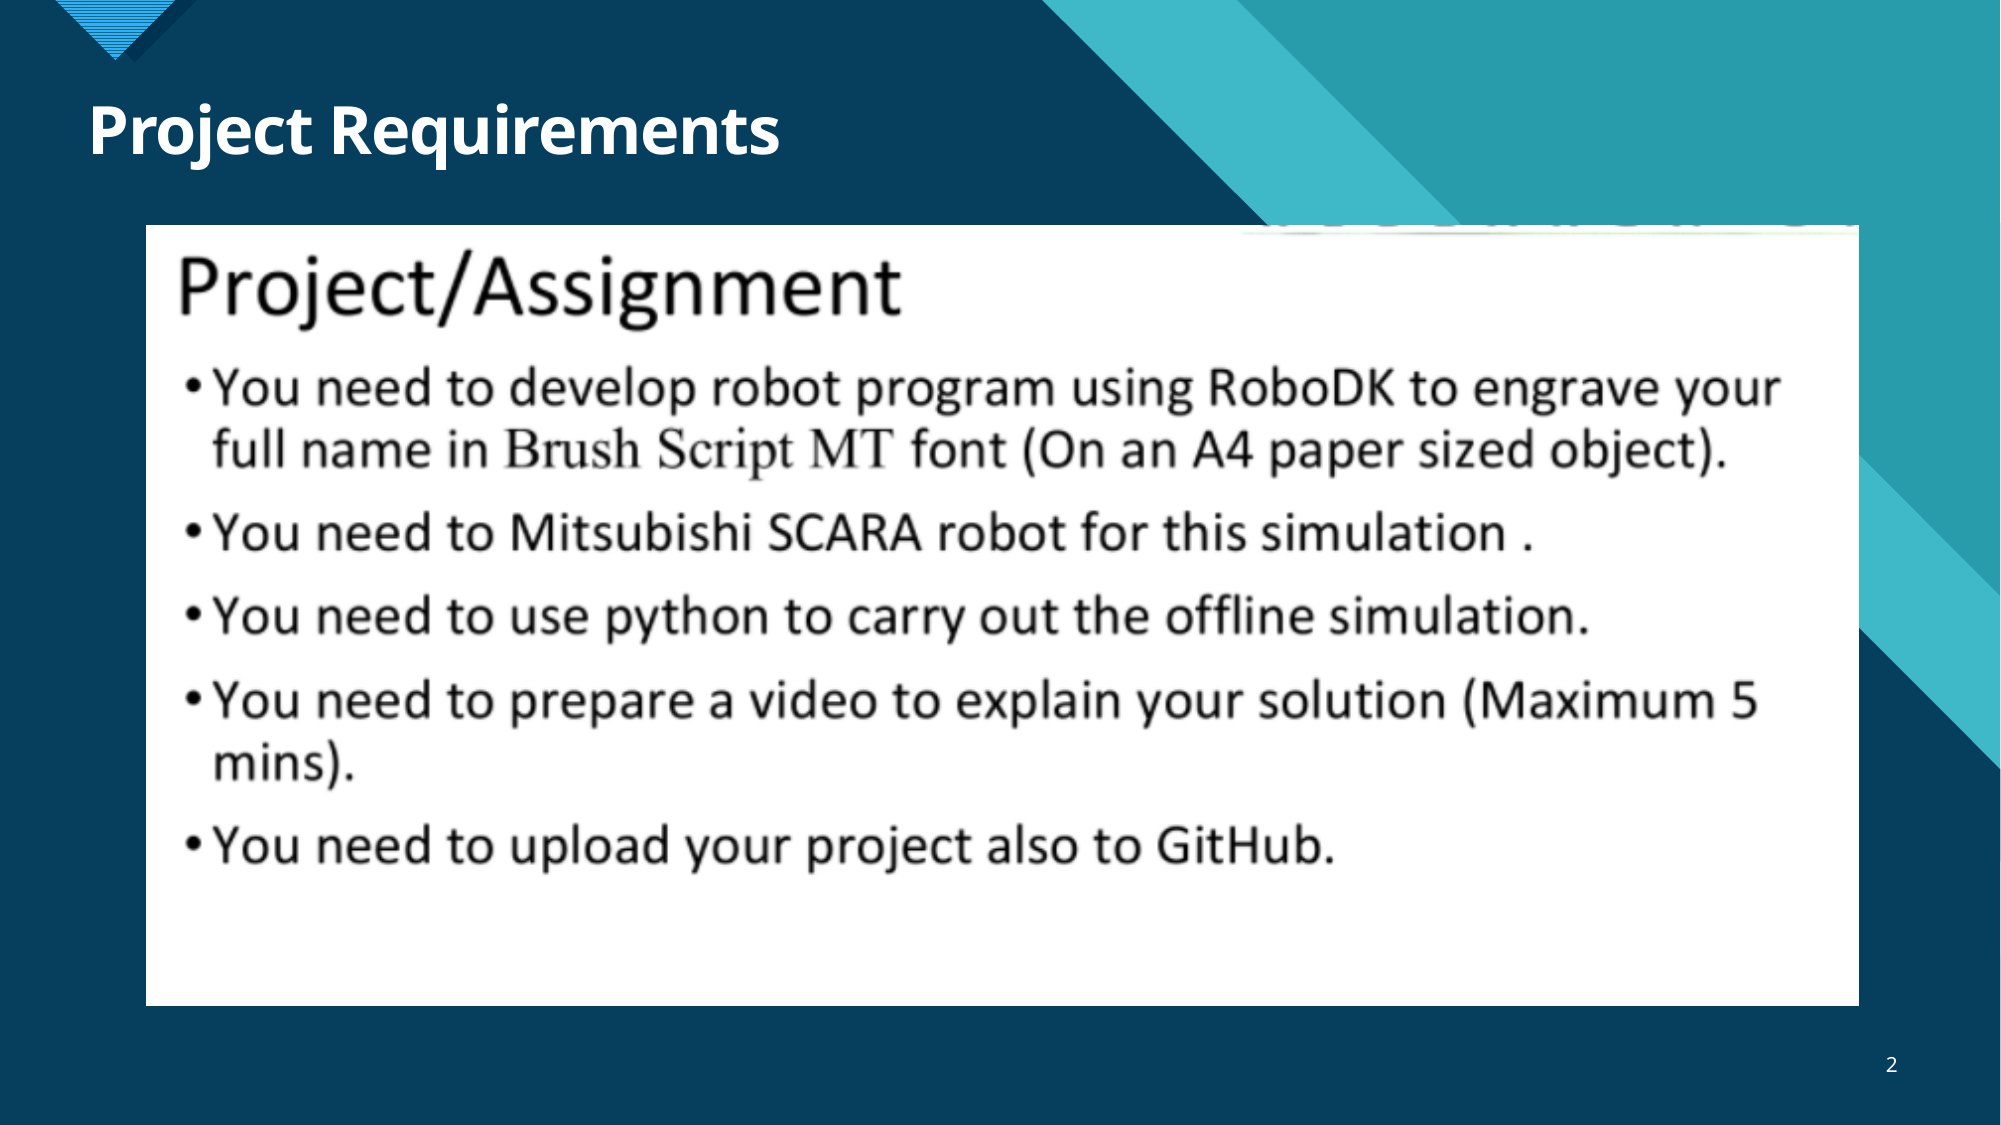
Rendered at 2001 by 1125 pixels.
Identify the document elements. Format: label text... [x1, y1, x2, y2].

slide_number 2 [1845, 1035, 1913, 1096]
picture [147, 224, 1860, 1005]
title Project Requirements [72, 89, 1913, 177]
